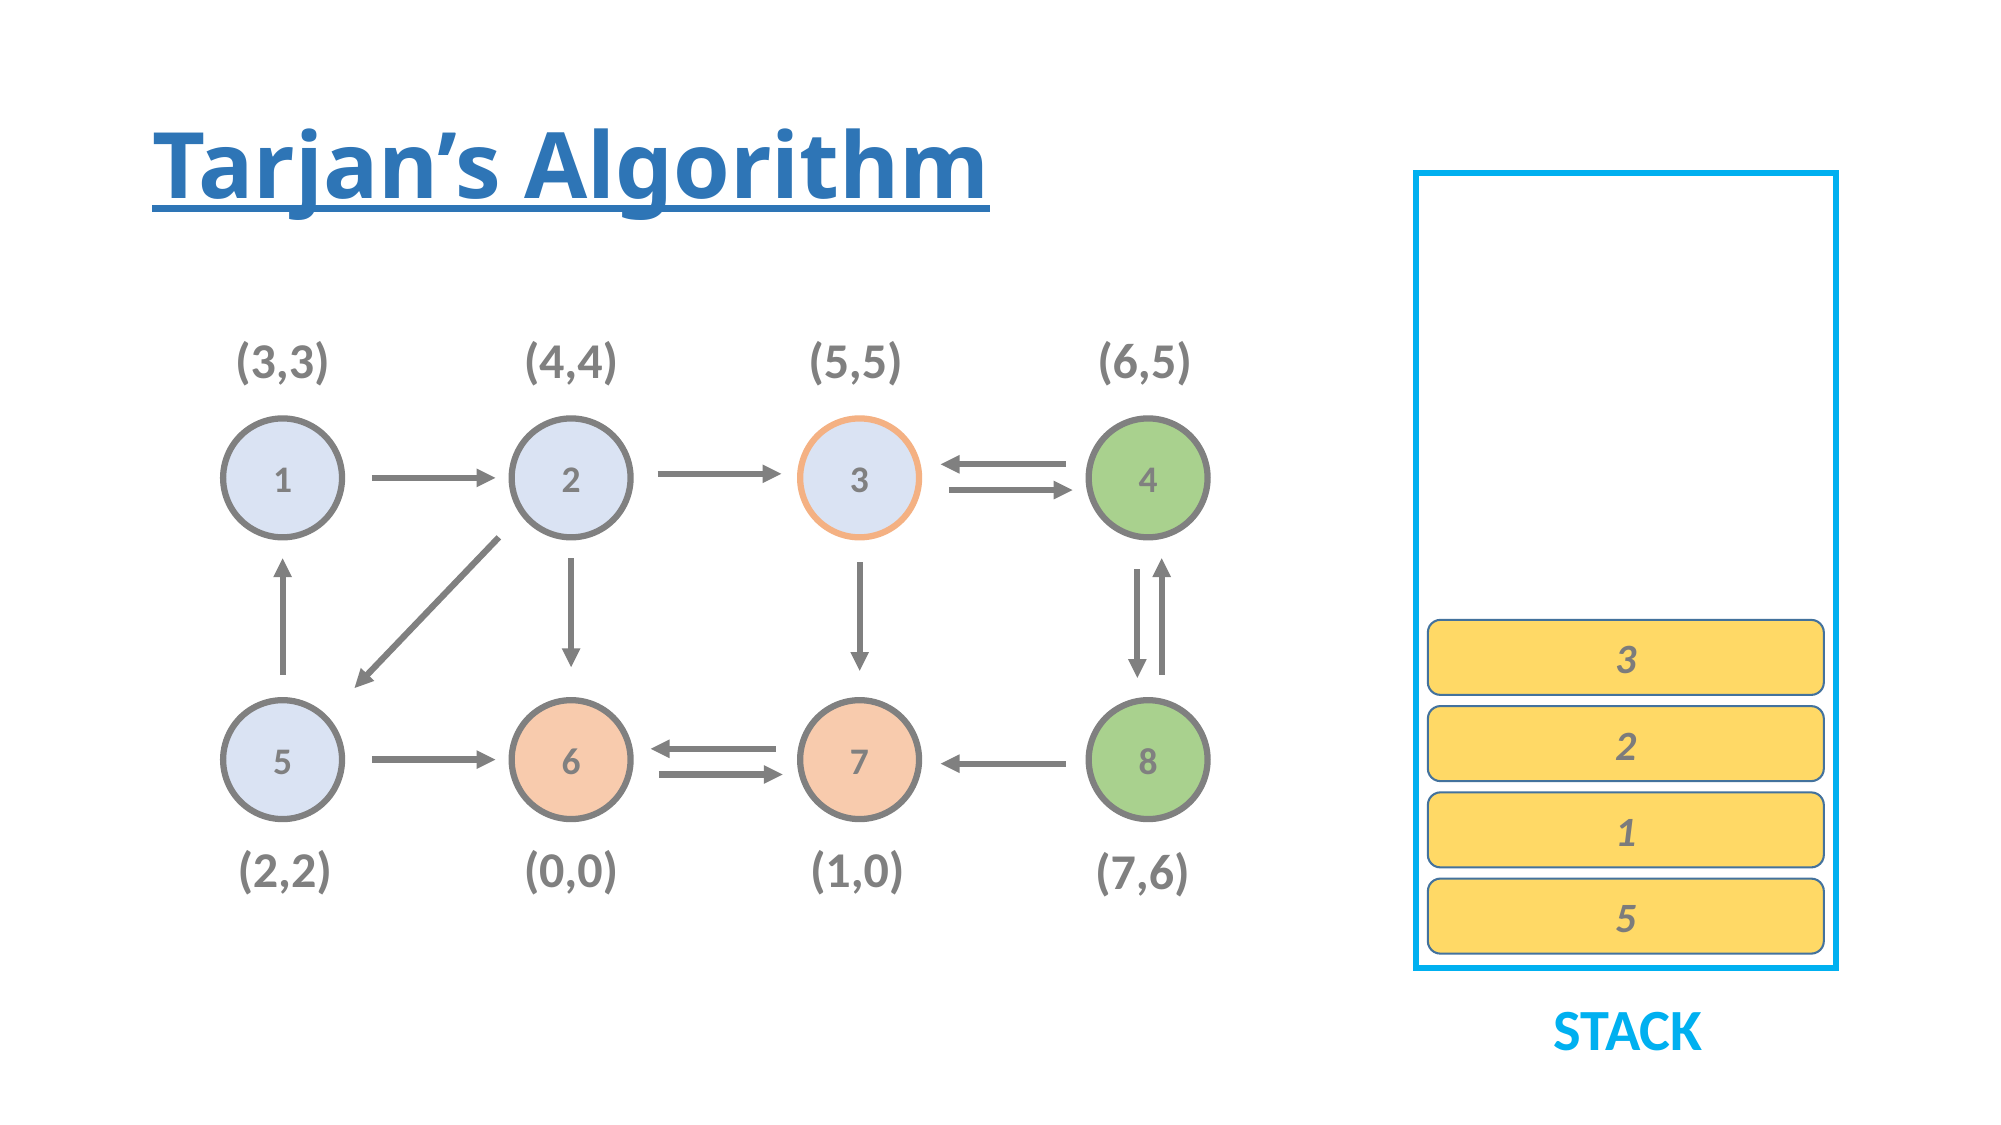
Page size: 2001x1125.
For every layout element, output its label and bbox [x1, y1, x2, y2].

text_box [1459, 984, 1796, 1070]
text_box [222, 417, 344, 539]
text_box [508, 829, 634, 905]
text_box [510, 699, 632, 821]
text_box [510, 417, 632, 539]
text_box [1082, 320, 1207, 396]
text_box [799, 699, 921, 821]
text_box [799, 417, 921, 539]
text_box [354, 537, 499, 689]
title [137, 59, 1863, 278]
text_box [1087, 699, 1209, 821]
text_box [795, 829, 920, 905]
text_box [222, 699, 344, 821]
text_box [1415, 172, 1837, 969]
text_box [793, 320, 918, 396]
text_box [1087, 417, 1209, 539]
text_box [508, 320, 634, 396]
text_box [222, 829, 348, 905]
text_box [1080, 831, 1205, 907]
text_box [220, 320, 345, 396]
